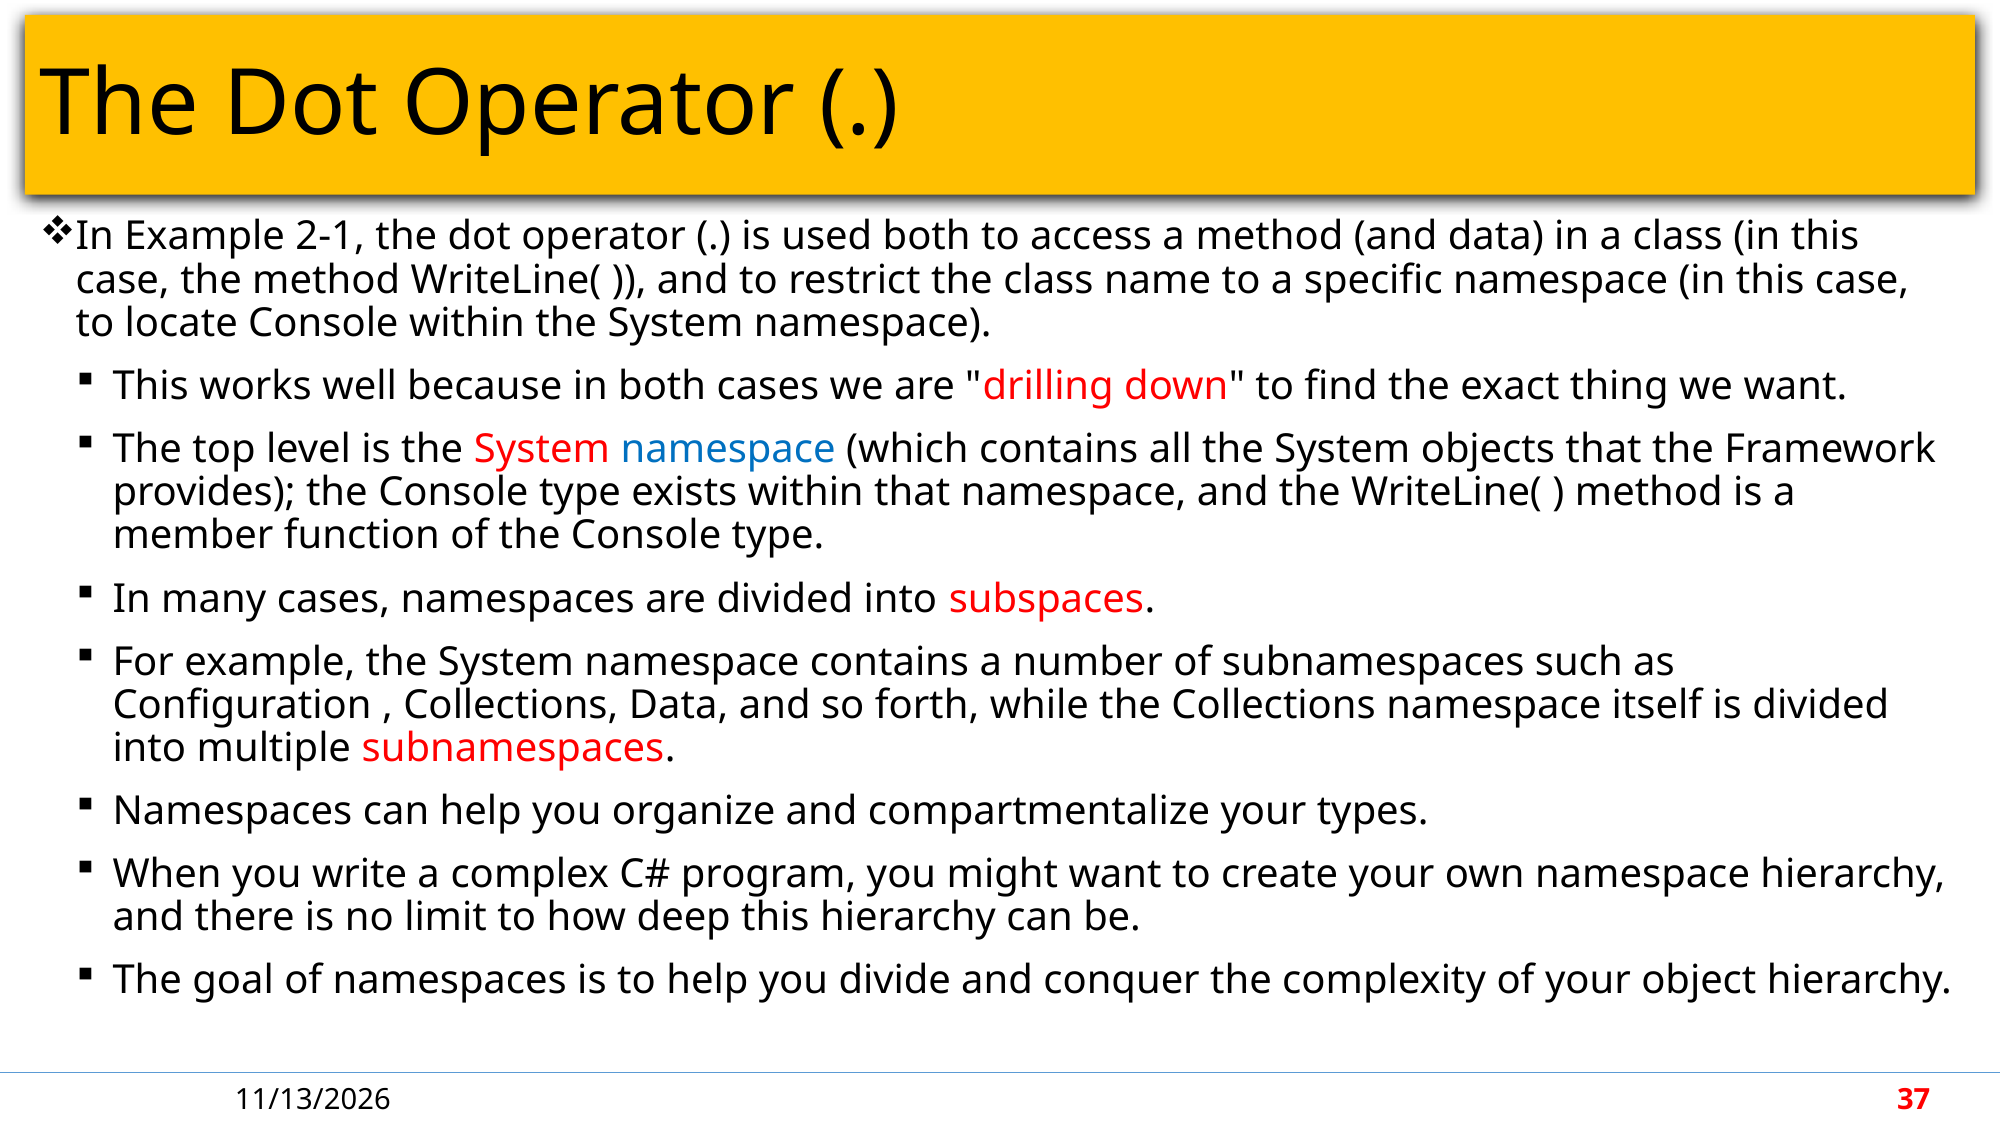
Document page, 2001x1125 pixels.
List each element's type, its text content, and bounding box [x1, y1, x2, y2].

slide_number 37 [1495, 1072, 1946, 1115]
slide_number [220, 1072, 671, 1115]
list In Example 2-1, the dot operator (.) is used both to access a method (and data) in a class (in this case, the method WriteLine( )), and to restrict the class name to a specific namespace (in this case, to locate Console within the System namespace). This works well because in both cases we are "drilling down" to find the exact thing we want. The top level is the System namespace (which contains all the System objects that the Framework provides); the Console type exists within that namespace, and the WriteLine( ) method is a member function of the Console type. In many cases, namespaces are divided into subspaces. For example, the System namespace contains a number of subnamespaces such as Configuration , Collections, Data, and so forth, while the Collections namespace itself is divided into multiple subnamespaces. Namespaces can help you organize and compartmentalize your types. When you write a complex C# program, you might want to create your own namespace hierarchy, and there is no limit to how deep this hierarchy can be. The goal of namespaces is to help you divide and conquer the complexity of your object hierarchy. [24, 208, 1975, 1063]
title The Dot Operator (.) [24, 14, 1975, 195]
